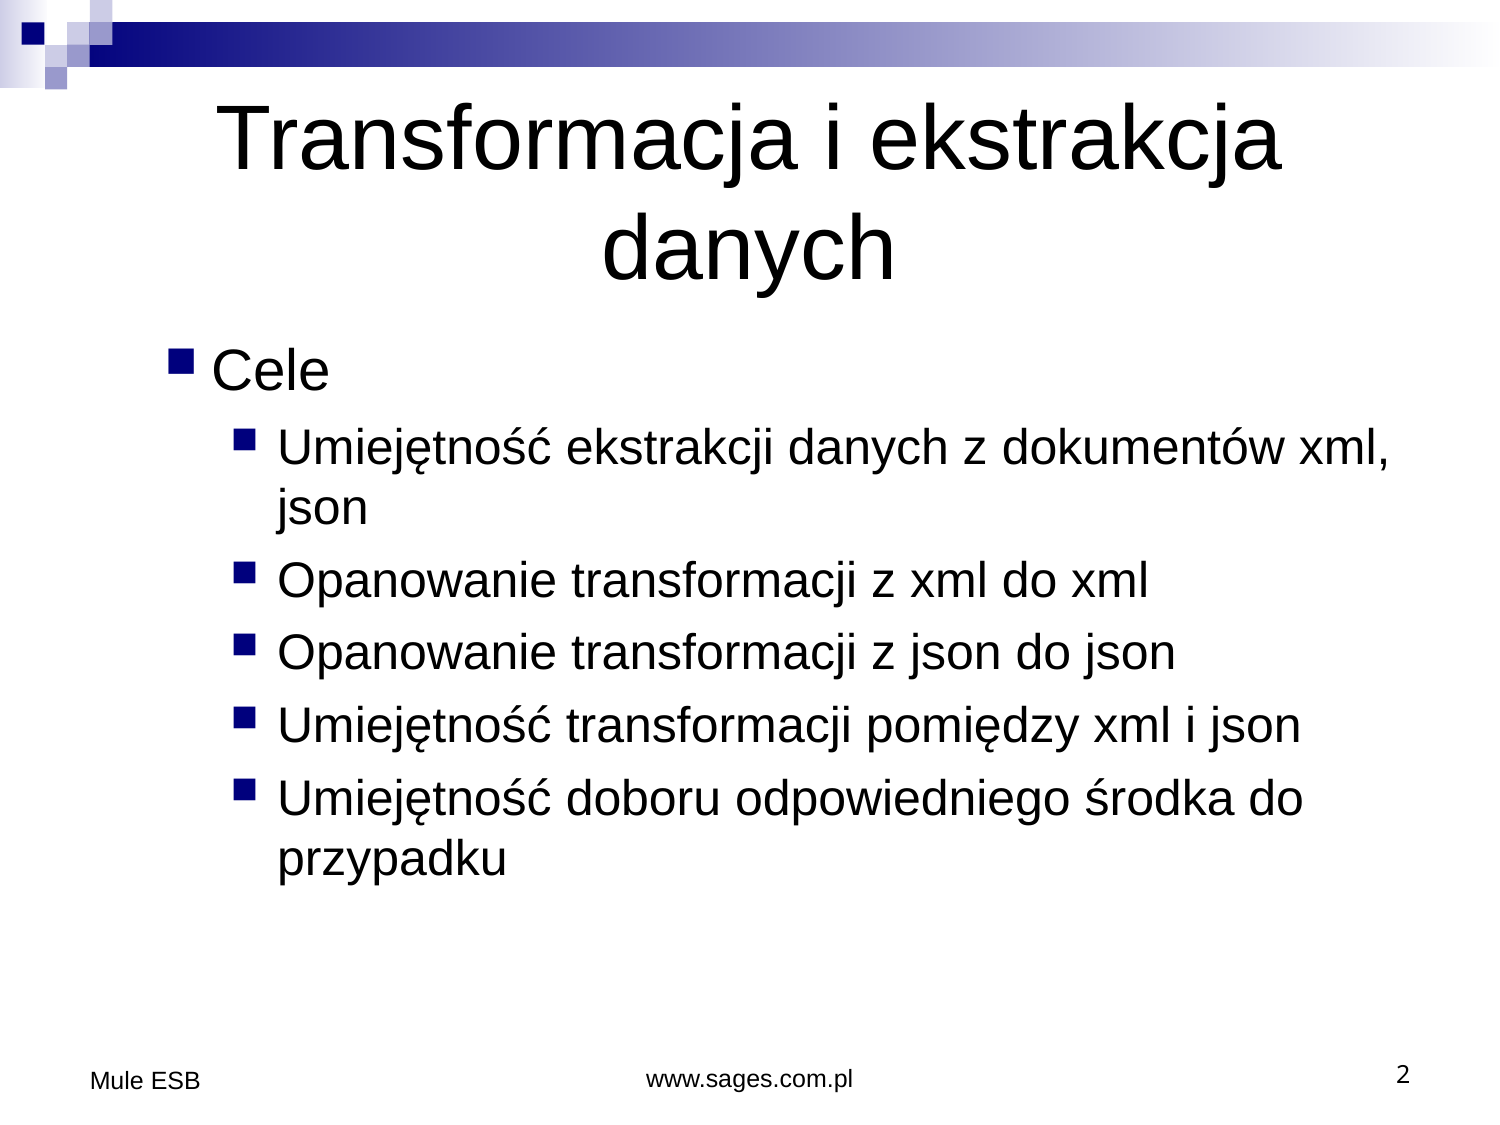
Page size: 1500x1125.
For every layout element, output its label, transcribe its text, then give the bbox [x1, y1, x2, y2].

text_box 2 [1074, 1024, 1425, 1100]
text_box Transformacja i ekstrakcja danych [74, 74, 1425, 300]
text_box Mule ESB [75, 1024, 425, 1103]
text_box Cele Umiejętność ekstrakcji danych z dokumentów xml, json Opanowanie transformacji z xml do xml Opanowanie transformacji z json do json Umiejętność transformacji pomiędzy xml i json Umiejętność doboru odpowiedniego środka do przypadku [74, 324, 1425, 963]
text_box www.sages.com.pl [512, 1024, 988, 1100]
